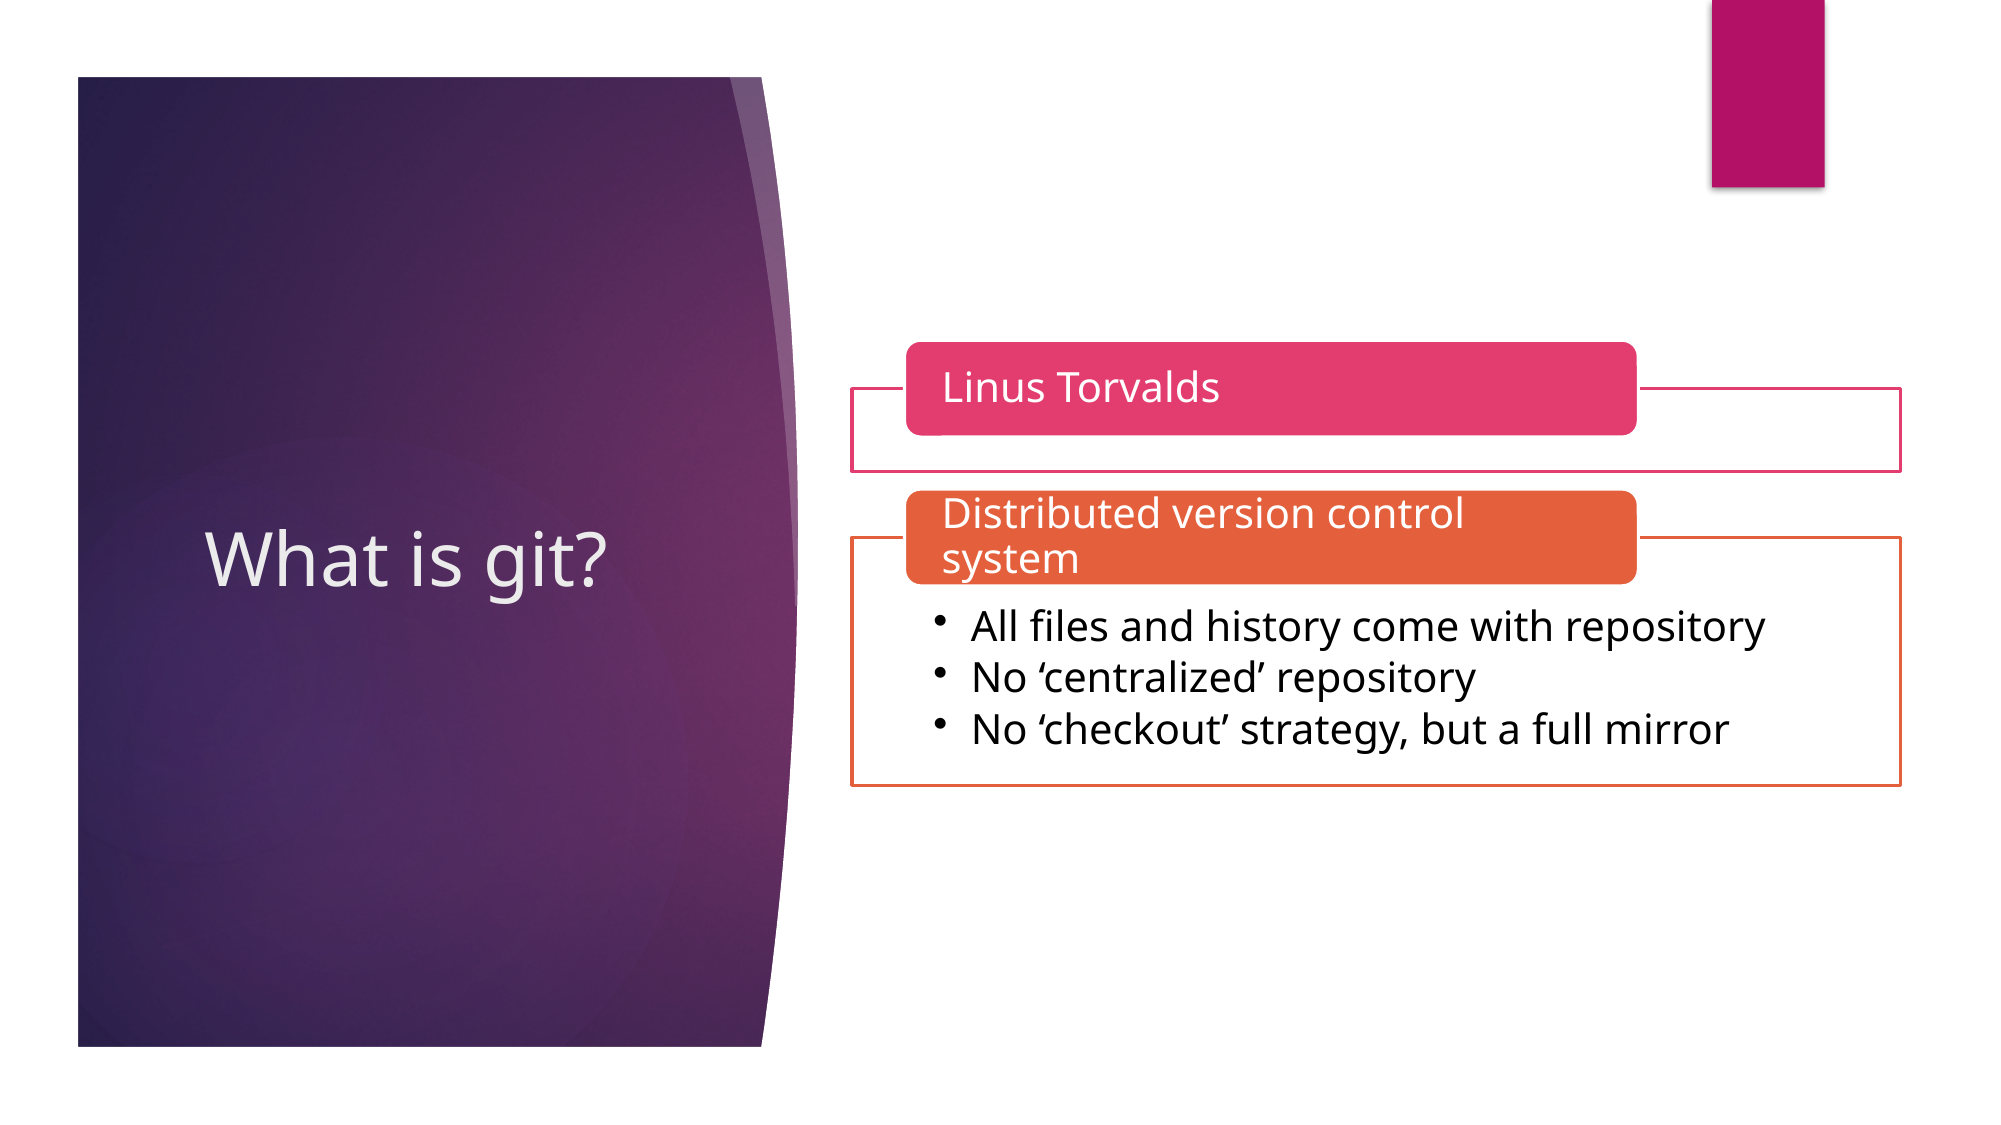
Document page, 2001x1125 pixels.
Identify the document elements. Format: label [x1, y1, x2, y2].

text_box [0, 0, 2000, 1125]
list [851, 132, 1901, 994]
